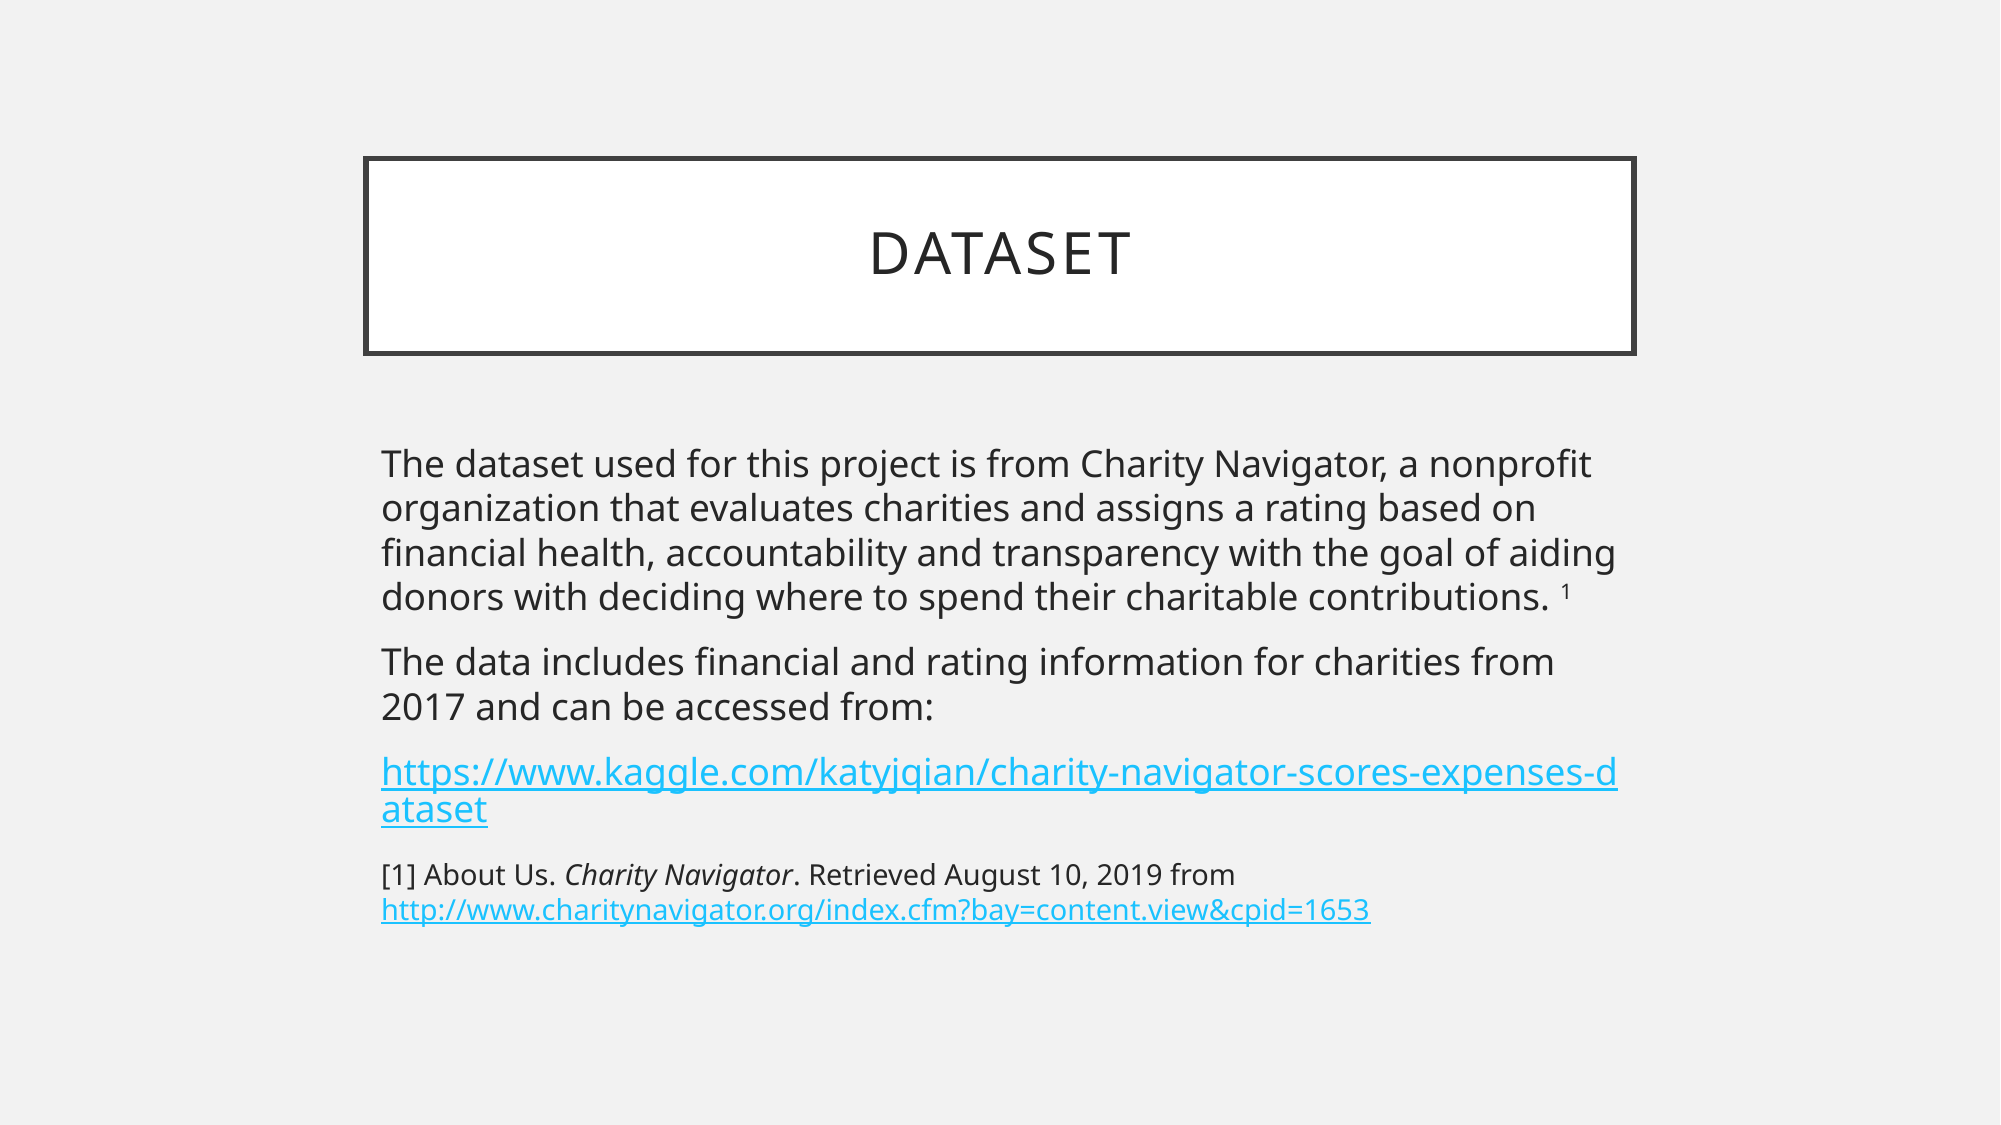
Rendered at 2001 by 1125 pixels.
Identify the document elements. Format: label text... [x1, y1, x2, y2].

list The dataset used for this project is from Charity Navigator, a nonprofit organization that evaluates charities and assigns a rating based on financial health, accountability and transparency with the goal of aiding donors with deciding where to spend their charitable contributions. 1 The data includes financial and rating information for charities from 2017 and can be accessed from: https://www.kaggle.com/katyjqian/charity-navigator-scores-expenses-dataset [1] About Us. Charity Navigator. Retrieved August 10, 2019 from http://www.charitynavigator.org/index.cfm?bay=content.view&cpid=1653 [366, 432, 1634, 942]
title DataSet [363, 156, 1637, 356]
